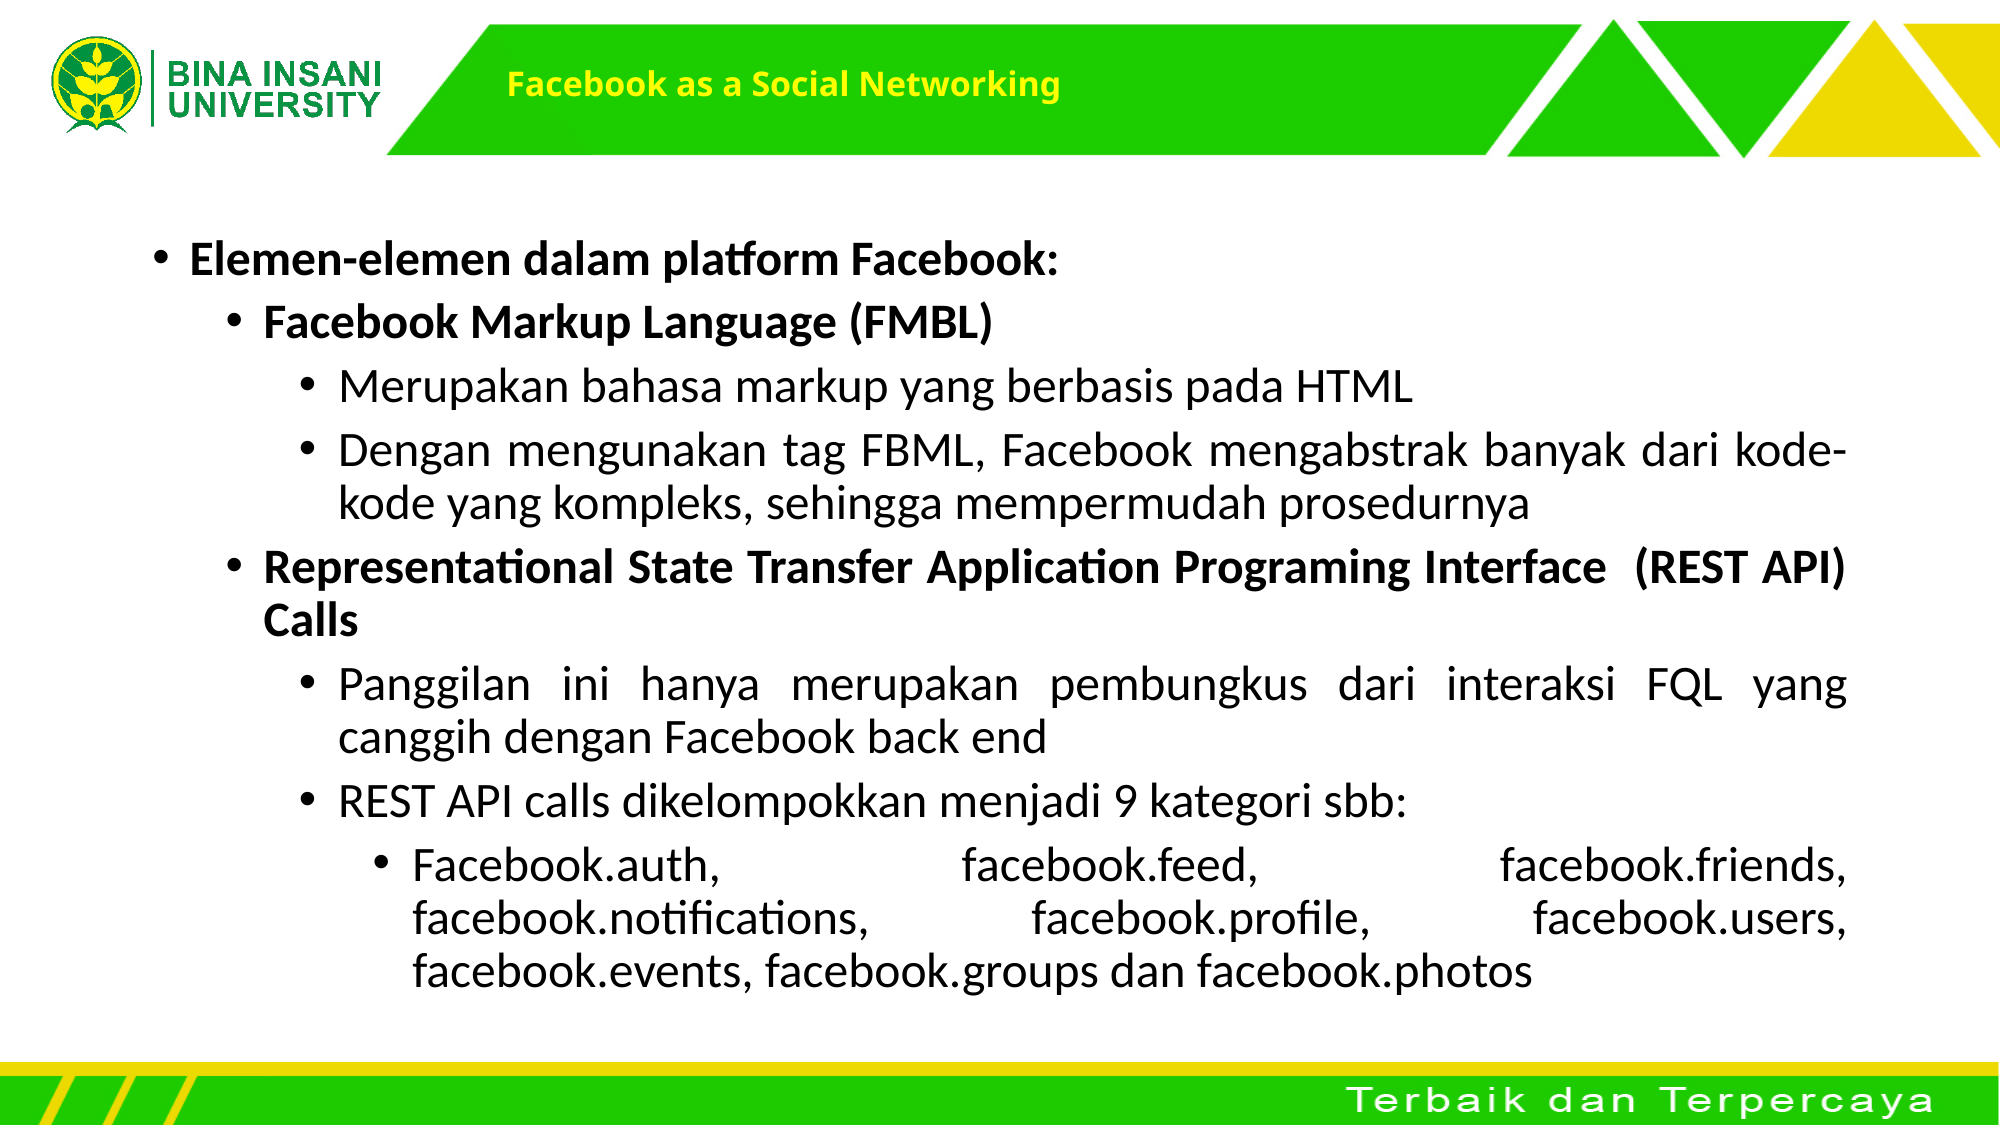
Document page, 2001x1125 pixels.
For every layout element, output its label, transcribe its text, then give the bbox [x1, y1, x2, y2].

title Facebook as a Social Networking [491, 59, 1863, 112]
picture [0, 0, 2000, 1125]
list Elemen-elemen dalam platform Facebook: Facebook Markup Language (FMBL) Merupakan bahasa markup yang berbasis pada HTML Dengan mengunakan tag FBML, Facebook mengabstrak banyak dari kode-kode yang kompleks, sehingga mempermudah prosedurnya Representational State Transfer Application Programing Interface (REST API) Calls Panggilan ini hanya merupakan pembungkus dari interaksi FQL yang canggih dengan Facebook back end REST API calls dikelompokkan menjadi 9 kategori sbb: Facebook.auth, facebook.feed, facebook.friends, facebook.notifications, facebook.profile, facebook.users, facebook.events, facebook.groups dan facebook.photos [137, 224, 1863, 1014]
